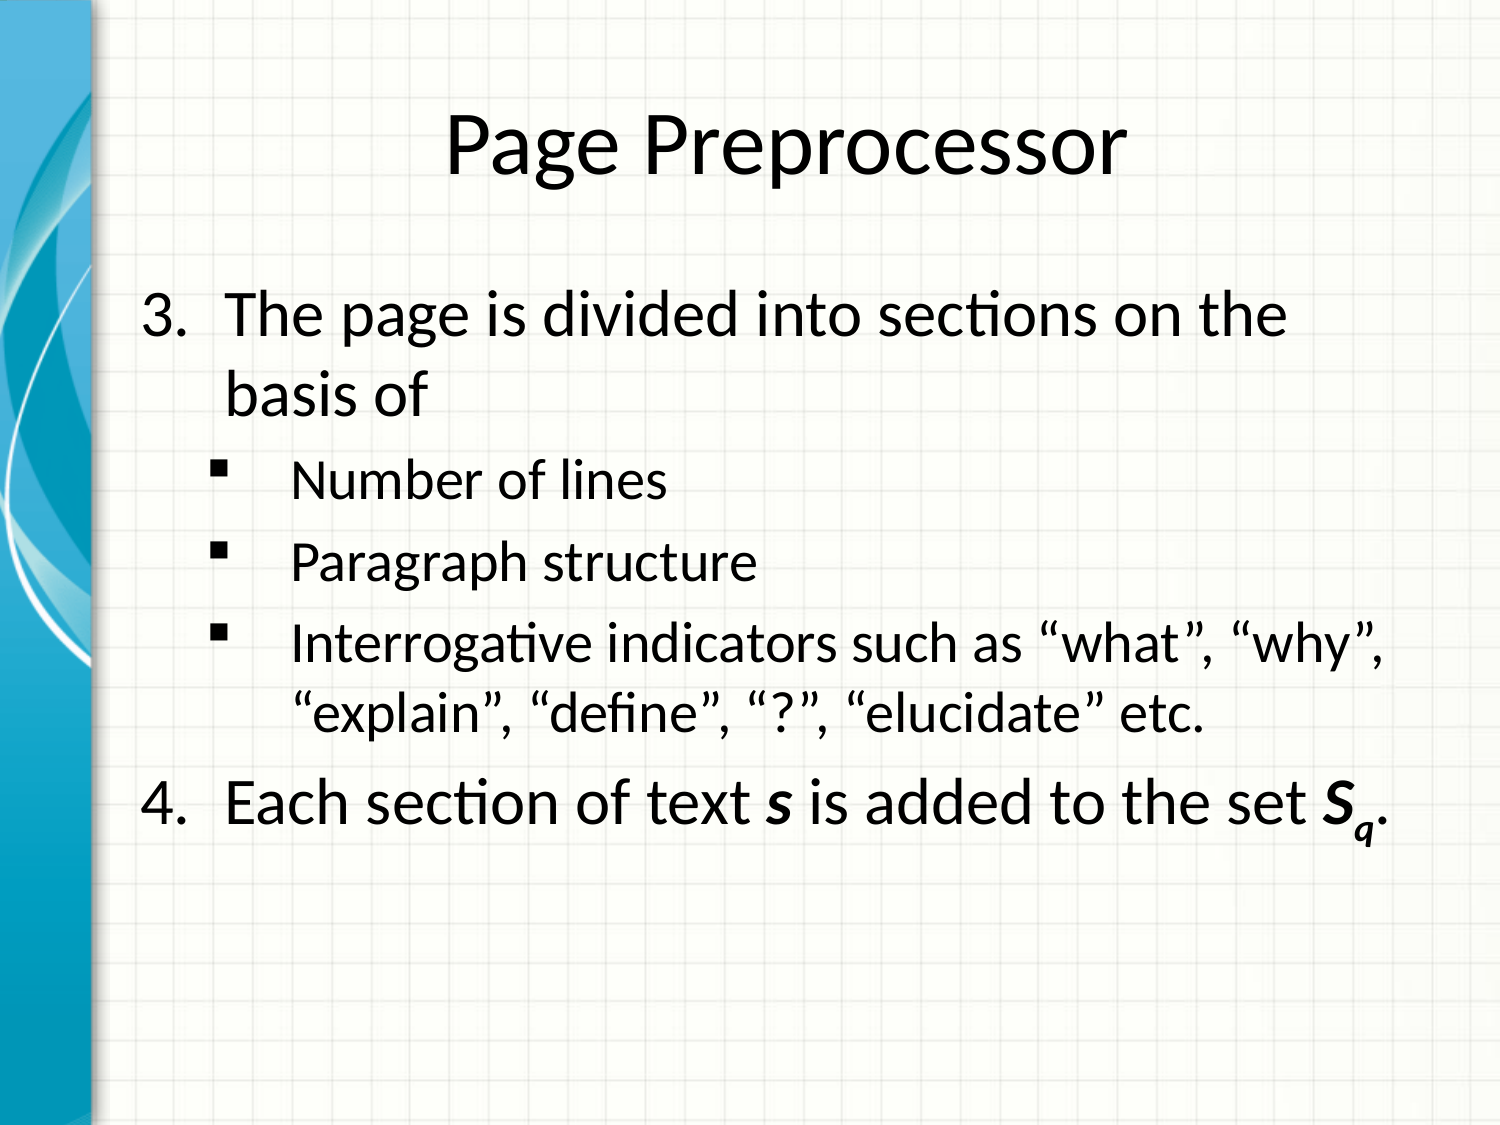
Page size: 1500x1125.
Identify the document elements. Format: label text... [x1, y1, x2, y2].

title Page Preprocessor [125, 44, 1450, 232]
list The page is divided into sections on the basis of Number of lines Paragraph structure Interrogative indicators such as “what”, “why”, “explain”, “define”, “?”, “elucidate” etc. Each section of text s is added to the set Sq. [125, 261, 1450, 967]
picture [0, 0, 1500, 1125]
